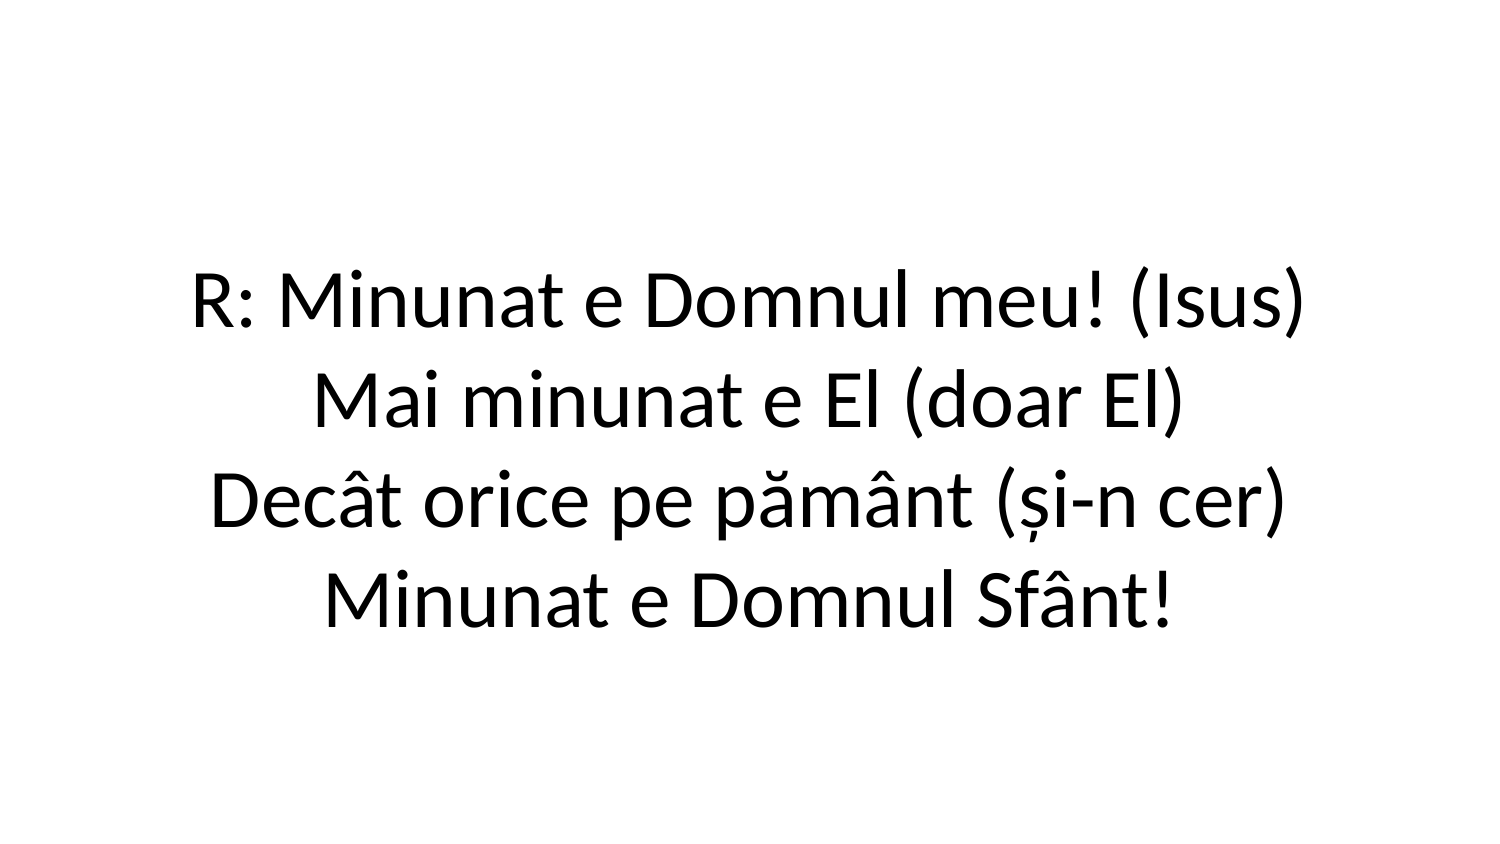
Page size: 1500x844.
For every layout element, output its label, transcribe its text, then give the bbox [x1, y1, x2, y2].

text_box R: Minunat e Domnul meu! (Isus) Mai minunat e El (doar El) Decât orice pe pământ (și-n cer) Minunat e Domnul Sfânt! [175, 192, 1325, 652]
